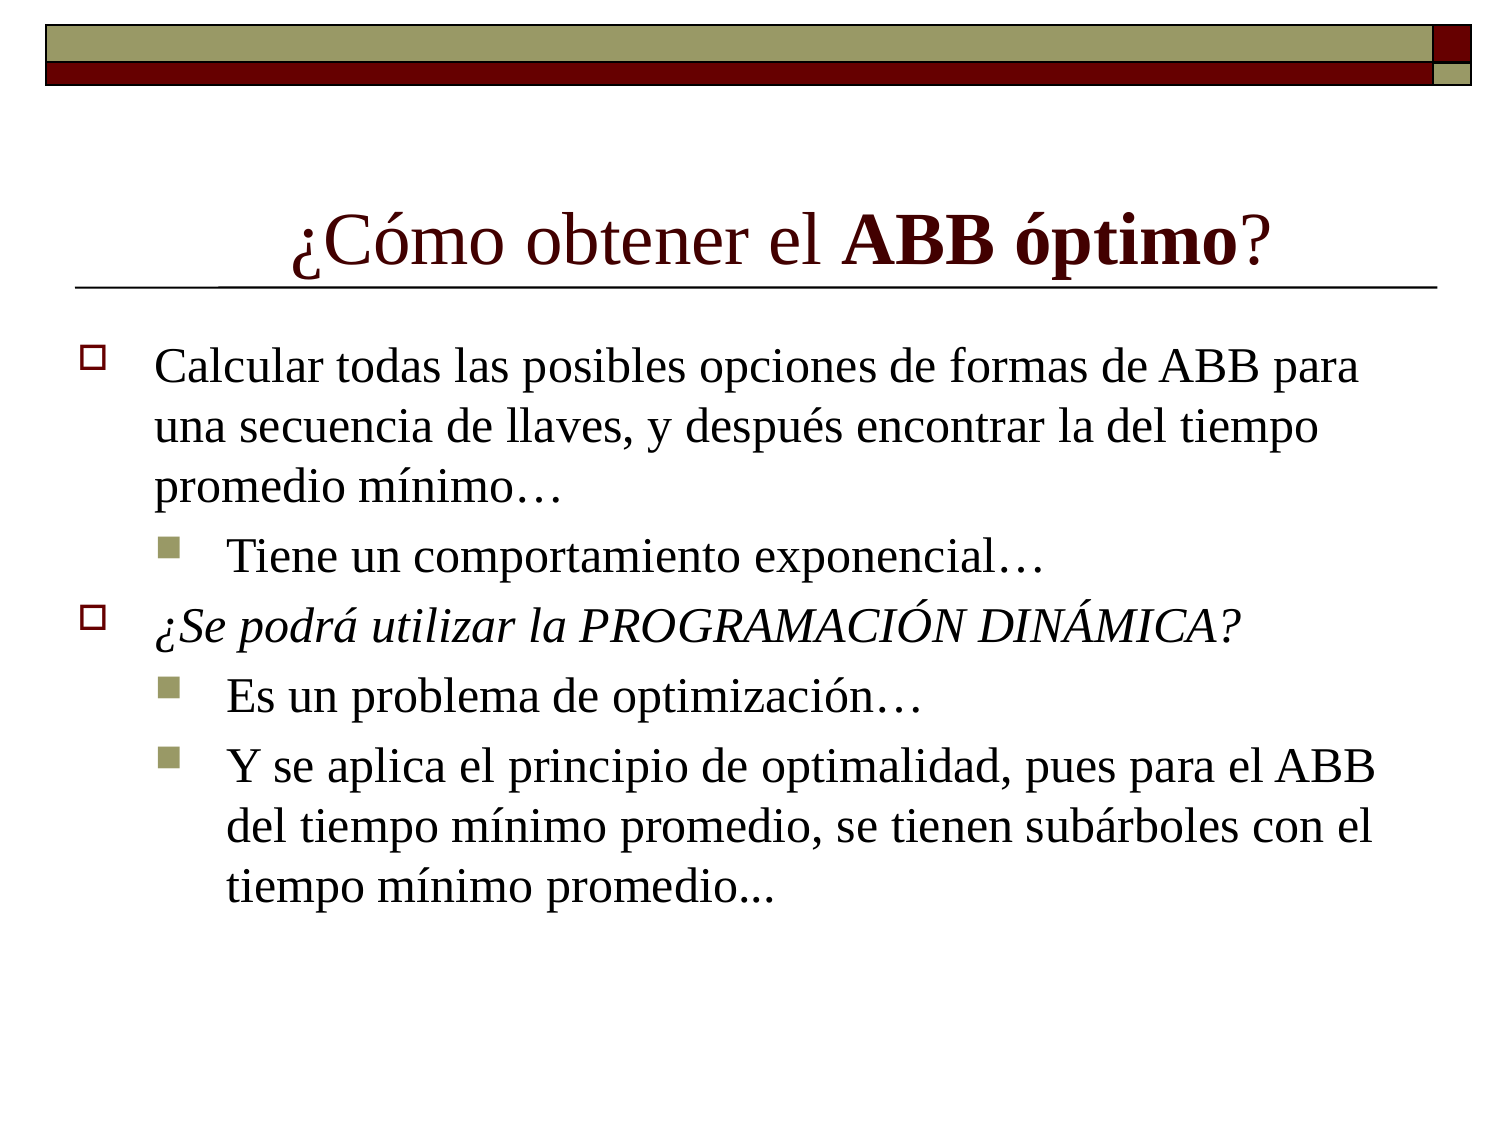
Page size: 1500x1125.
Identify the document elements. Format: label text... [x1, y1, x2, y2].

list Calcular todas las posibles opciones de formas de ABB para una secuencia de llaves, y después encontrar la del tiempo promedio mínimo… Tiene un comportamiento exponencial… ¿Se podrá utilizar la PROGRAMACIÓN DINÁMICA? Es un problema de optimización… Y se aplica el principio de optimalidad, pues para el ABB del tiempo mínimo promedio, se tienen subárboles con el tiempo mínimo promedio... [62, 324, 1425, 1000]
title ¿Cómo obtener el ABB óptimo? [275, 99, 1450, 288]
